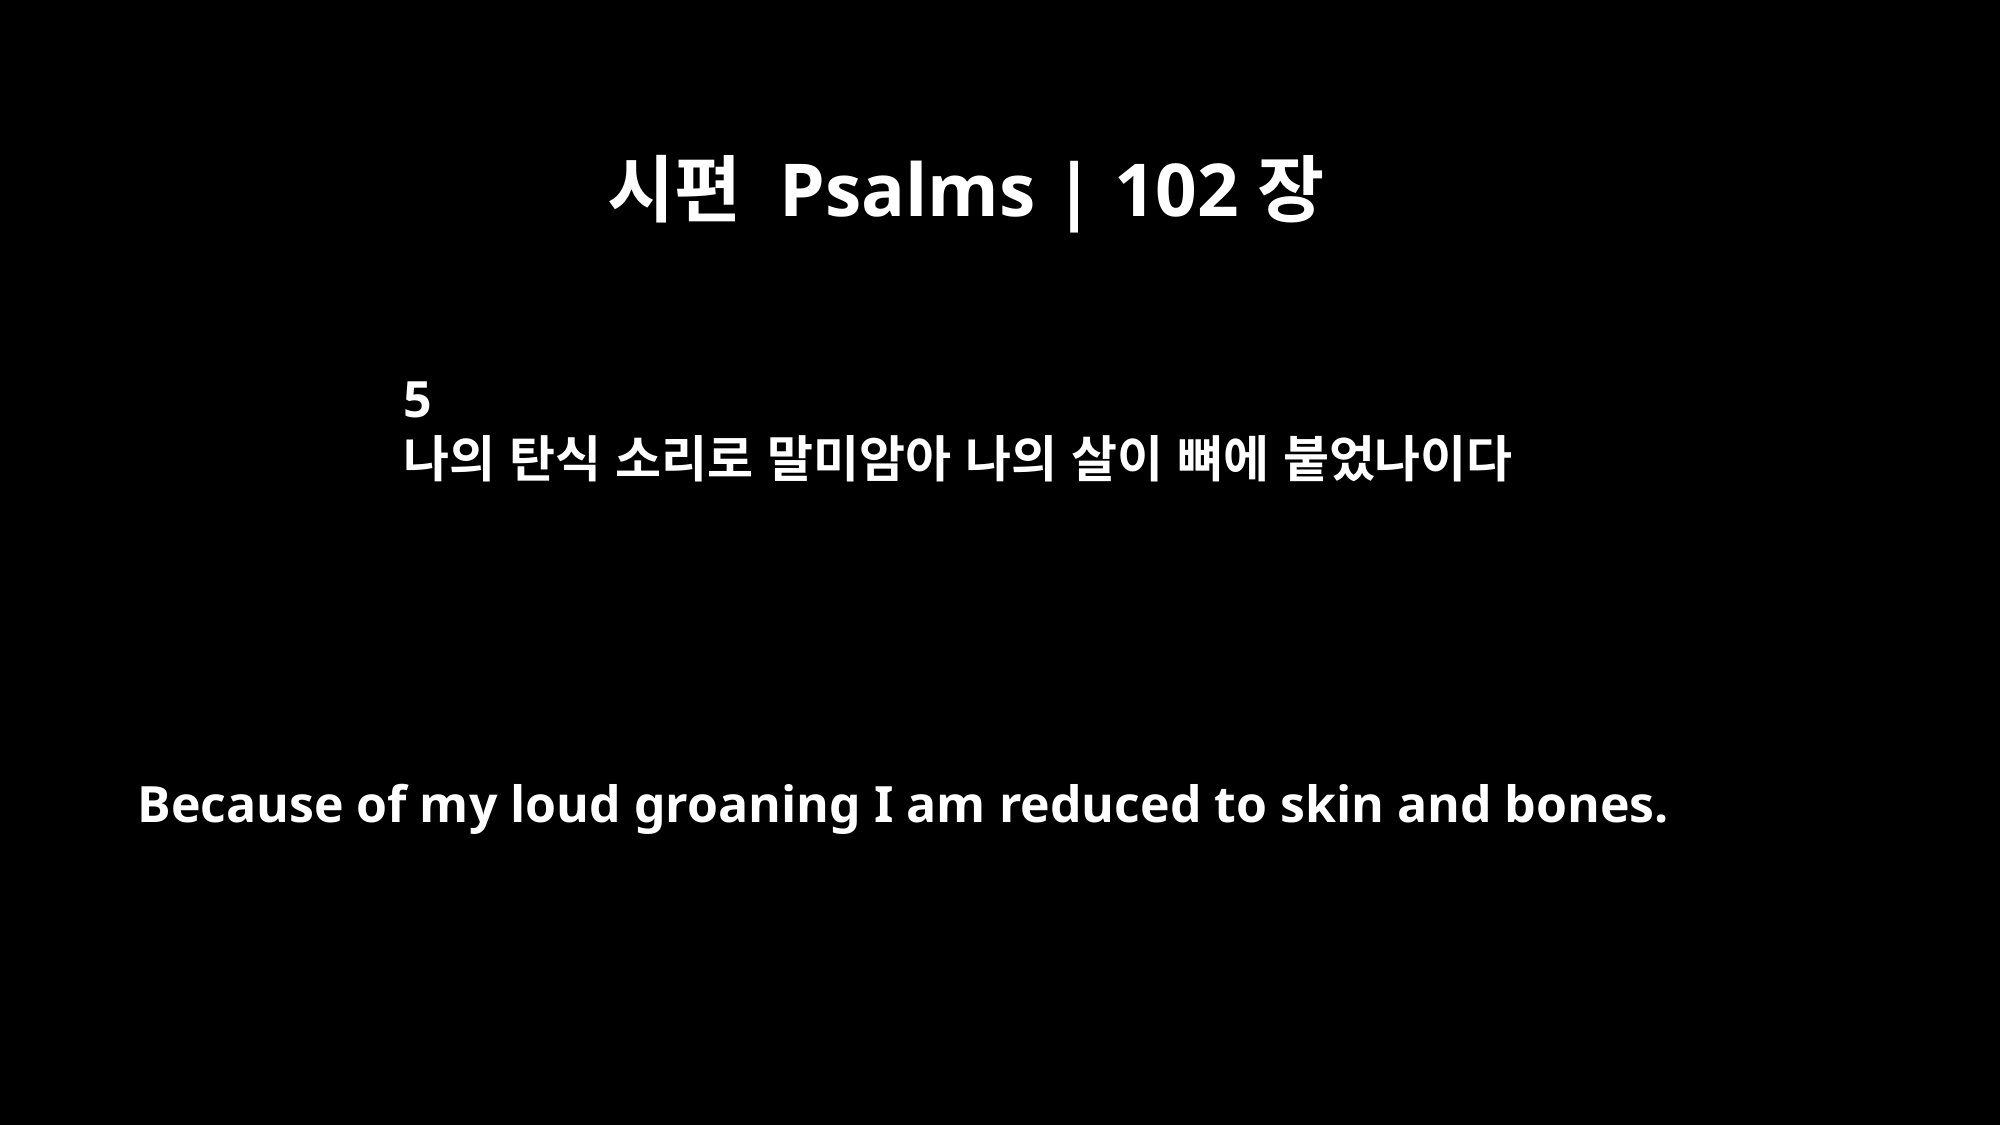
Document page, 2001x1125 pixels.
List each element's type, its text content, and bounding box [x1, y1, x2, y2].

text_box Because of my loud groaning I am reduced to skin and bones. [123, 764, 1685, 840]
text_box 시편 Psalms | 102장 [592, 136, 1340, 239]
text_box 5 나의 탄식 소리로 말미암아 나의 살이 뼈에 붙었나이다 [388, 359, 1529, 495]
